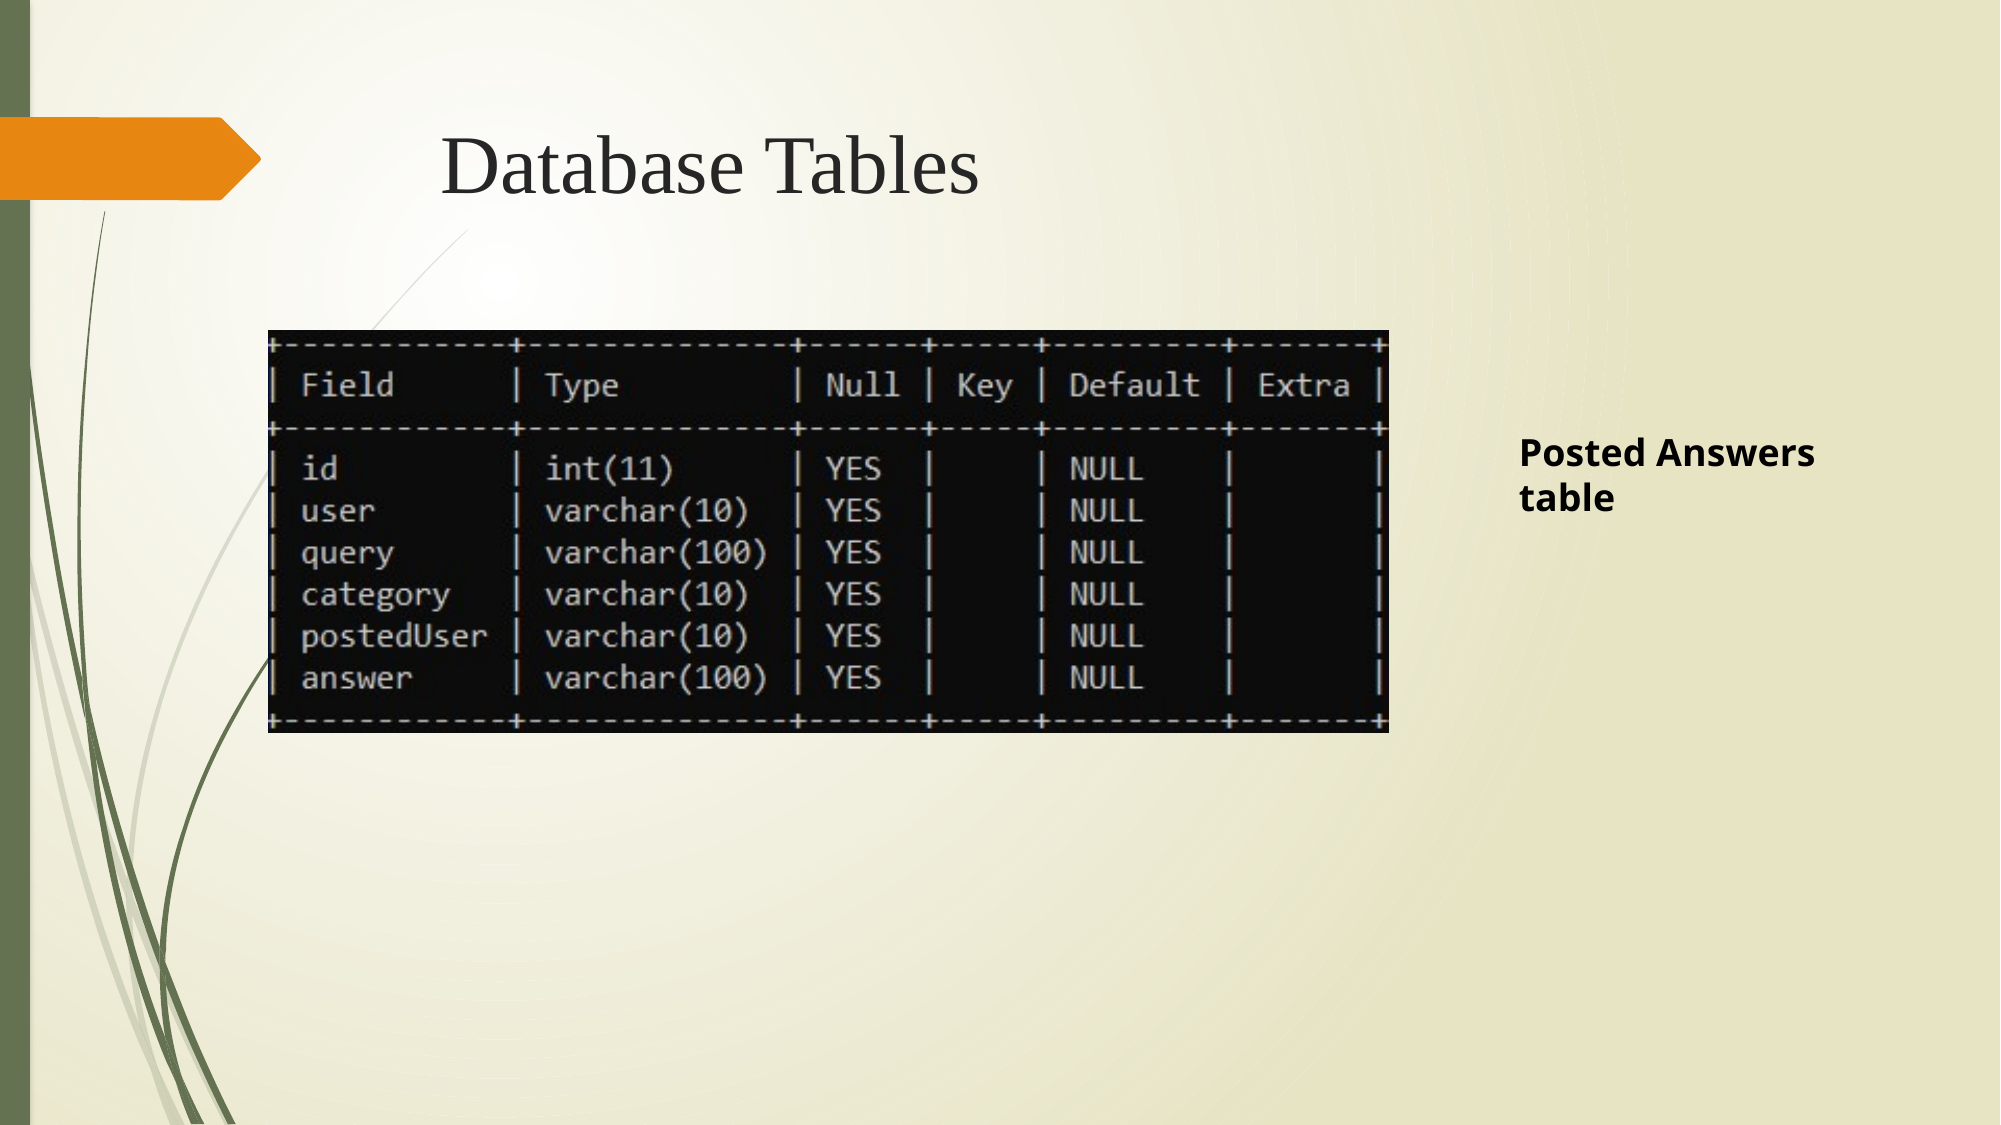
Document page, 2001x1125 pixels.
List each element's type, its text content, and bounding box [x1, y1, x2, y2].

text_box Posted Answers table [1504, 421, 1872, 526]
title Database Tables [425, 102, 1888, 313]
picture [268, 330, 1390, 733]
